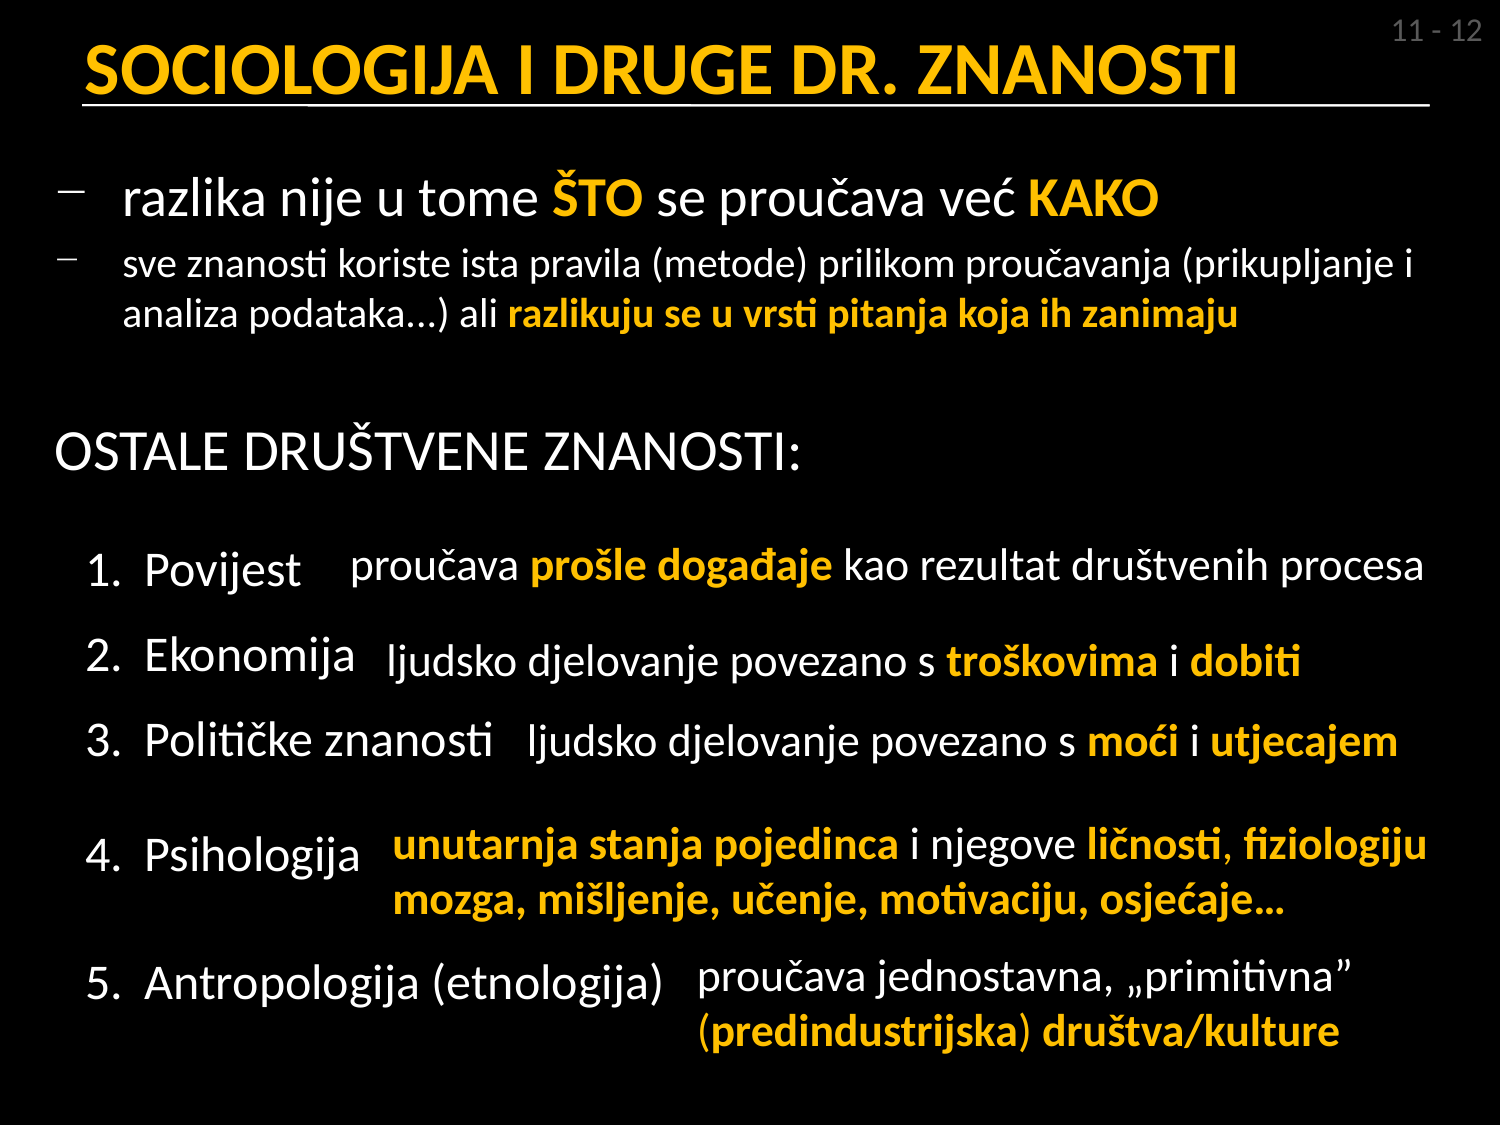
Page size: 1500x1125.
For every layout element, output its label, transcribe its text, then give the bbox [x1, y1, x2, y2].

title SOCIOLOGIJA I DRUGE DR. ZNANOSTI [70, 11, 1447, 106]
text_box ljudsko djelovanje povezano s troškovima i dobiti [371, 622, 1427, 693]
list razlika nije u tome ŠTO se proučava već KAKO sve znanosti koriste ista pravila (metode) prilikom proučavanja (prikupljanje i analiza podataka...) ali razlikuju se u vrsti pitanja koja ih zanimaju OSTALE DRUŠTVENE ZNANOSTI: Povijest Ekonomija Političke znanosti Psihologija Antropologija (etnologija) [17, 152, 1483, 1067]
text_box unutarnja stanja pojedinca i njegove ličnosti, fiziologiju mozga, mišljenje, učenje, motivaciju, osjećaje… [377, 806, 1468, 932]
text_box proučava jednostavna, „primitivna” (predindustrijska) društva/kulture [682, 938, 1444, 1063]
text_box 11 - 12 [1375, 0, 1498, 56]
text_box ljudsko djelovanje povezano s moći i utjecajem [512, 703, 1462, 773]
text_box proučava prošle događaje kao rezultat društvenih procesa [324, 527, 1462, 598]
